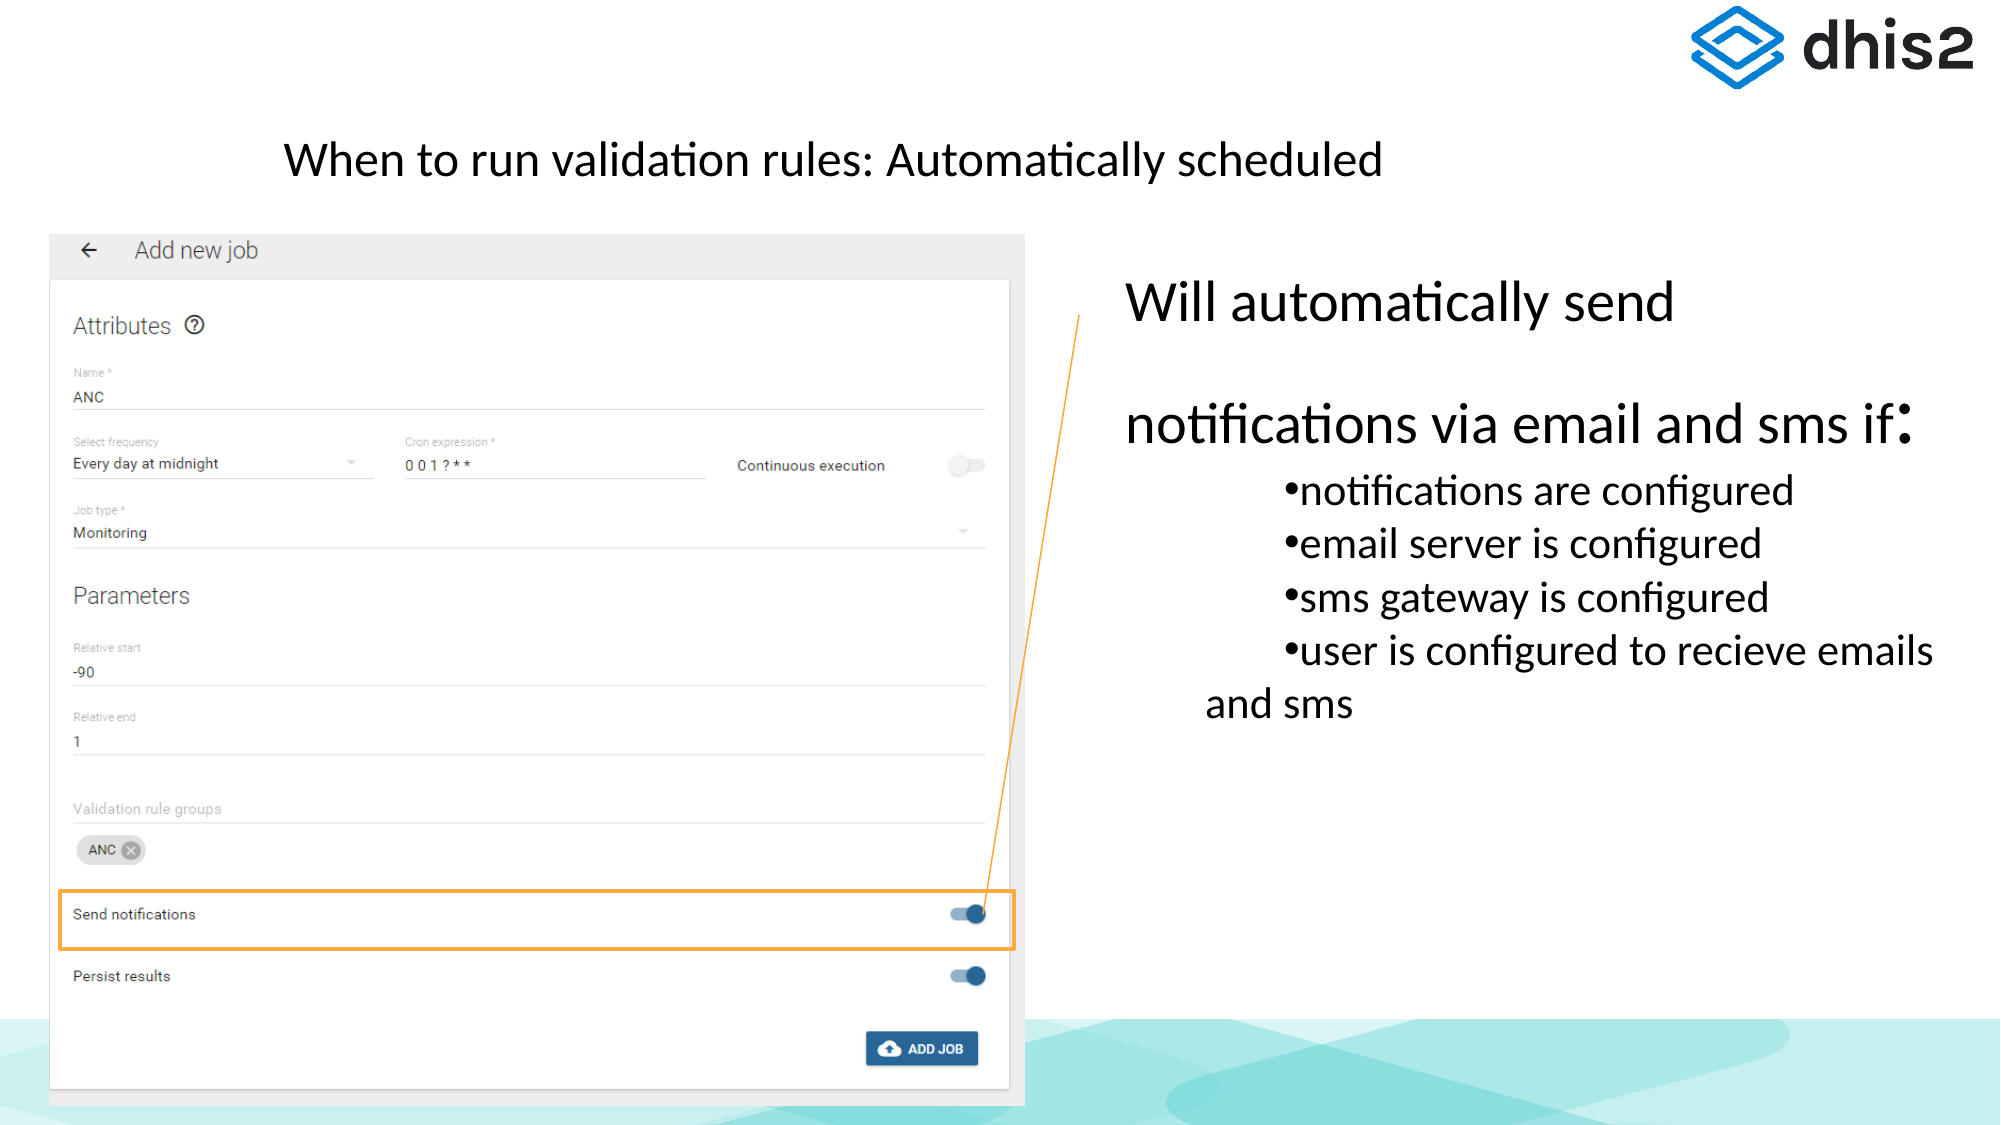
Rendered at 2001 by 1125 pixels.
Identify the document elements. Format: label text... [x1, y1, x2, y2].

picture [0, 233, 2000, 1125]
list Will automatically send notifications via email and sms if: notifications are configured email server is configured sms gateway is configured user is configured to recieve emails and sms [1089, 234, 1983, 430]
title When to run validation rules: Automatically scheduled [132, 112, 1535, 200]
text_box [982, 314, 1080, 915]
picture [1690, 4, 1974, 91]
